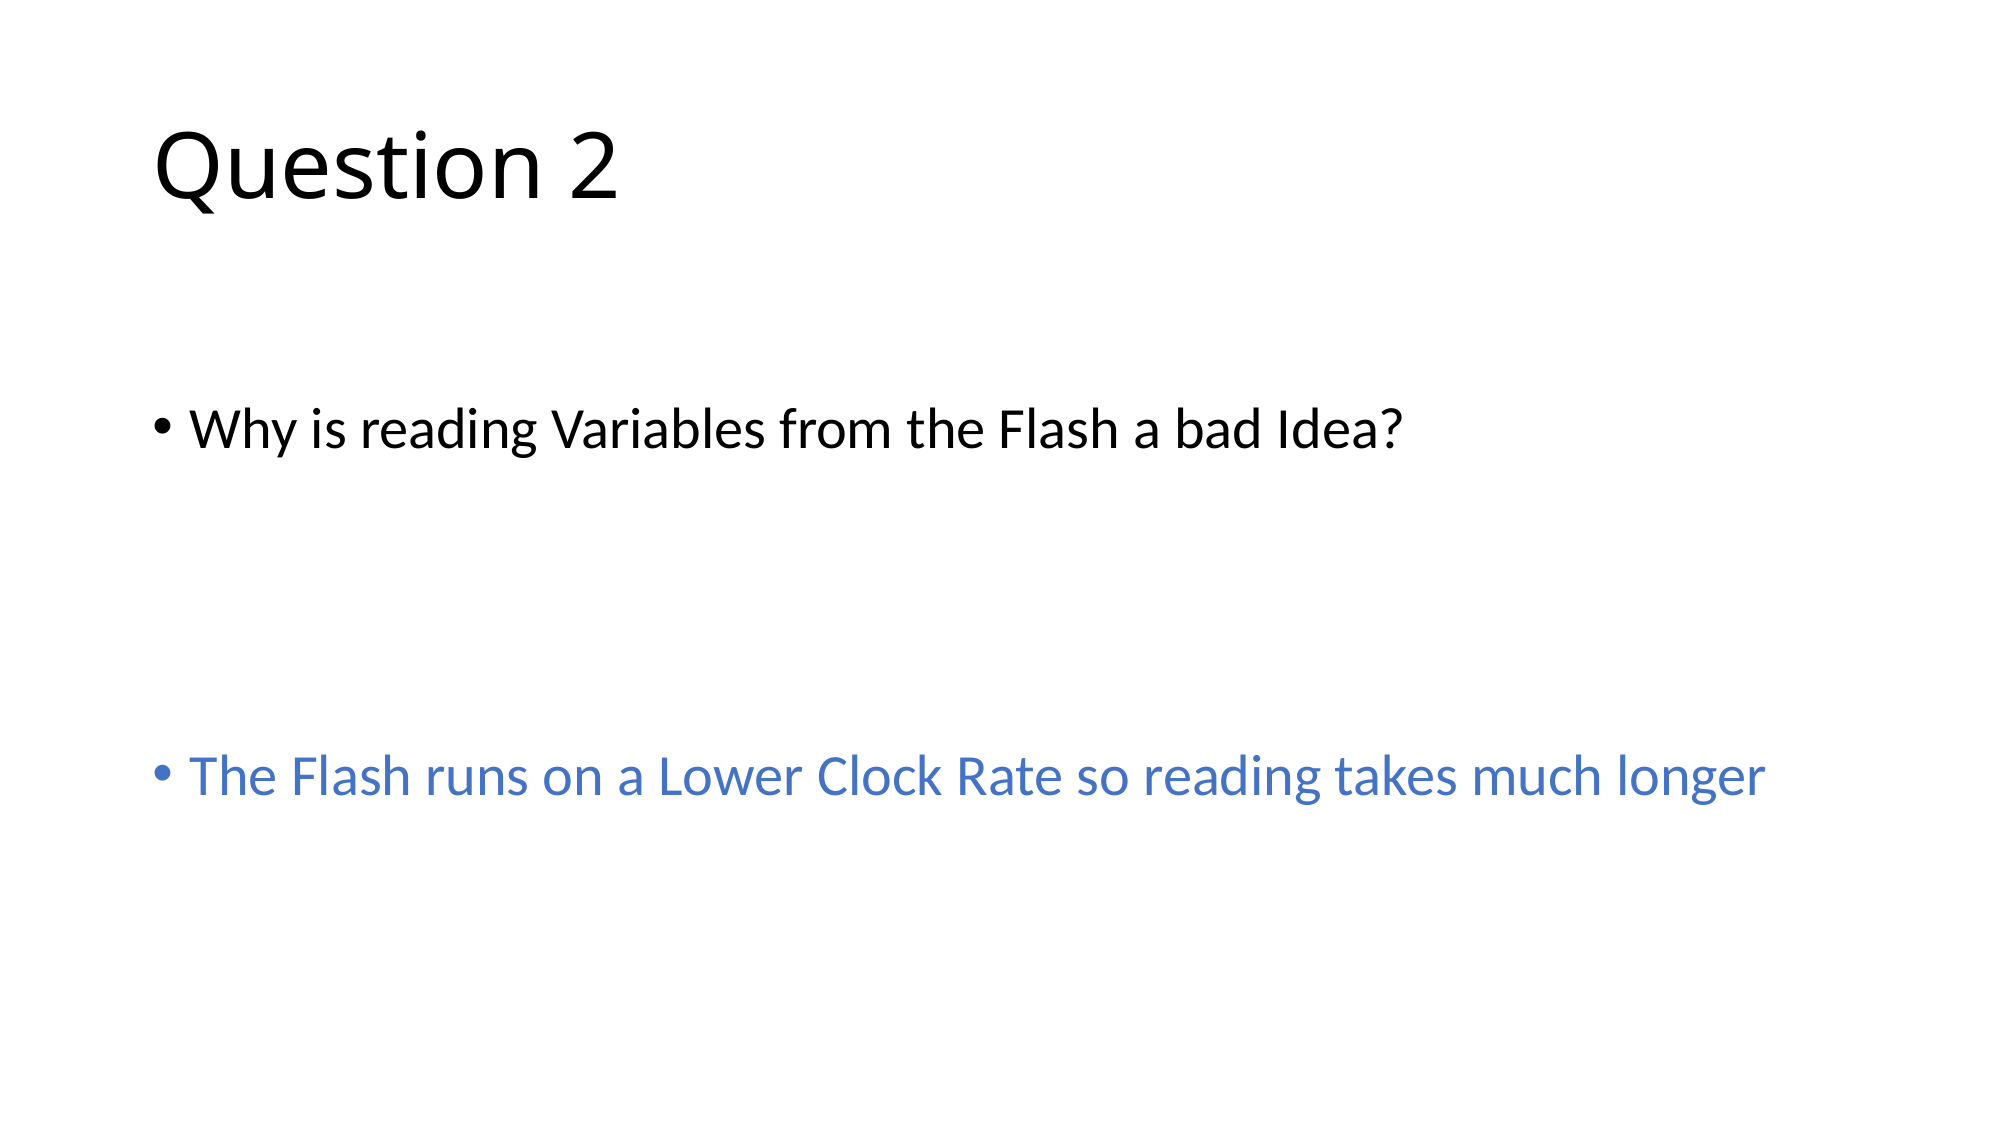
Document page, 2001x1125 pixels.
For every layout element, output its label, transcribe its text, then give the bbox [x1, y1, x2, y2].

title Question 2 [137, 59, 1863, 278]
text_box The Flash runs on a Lower Clock Rate so reading takes much longer [137, 737, 1863, 869]
list Why is reading Variables from the Flash a bad Idea? [137, 299, 1863, 657]
